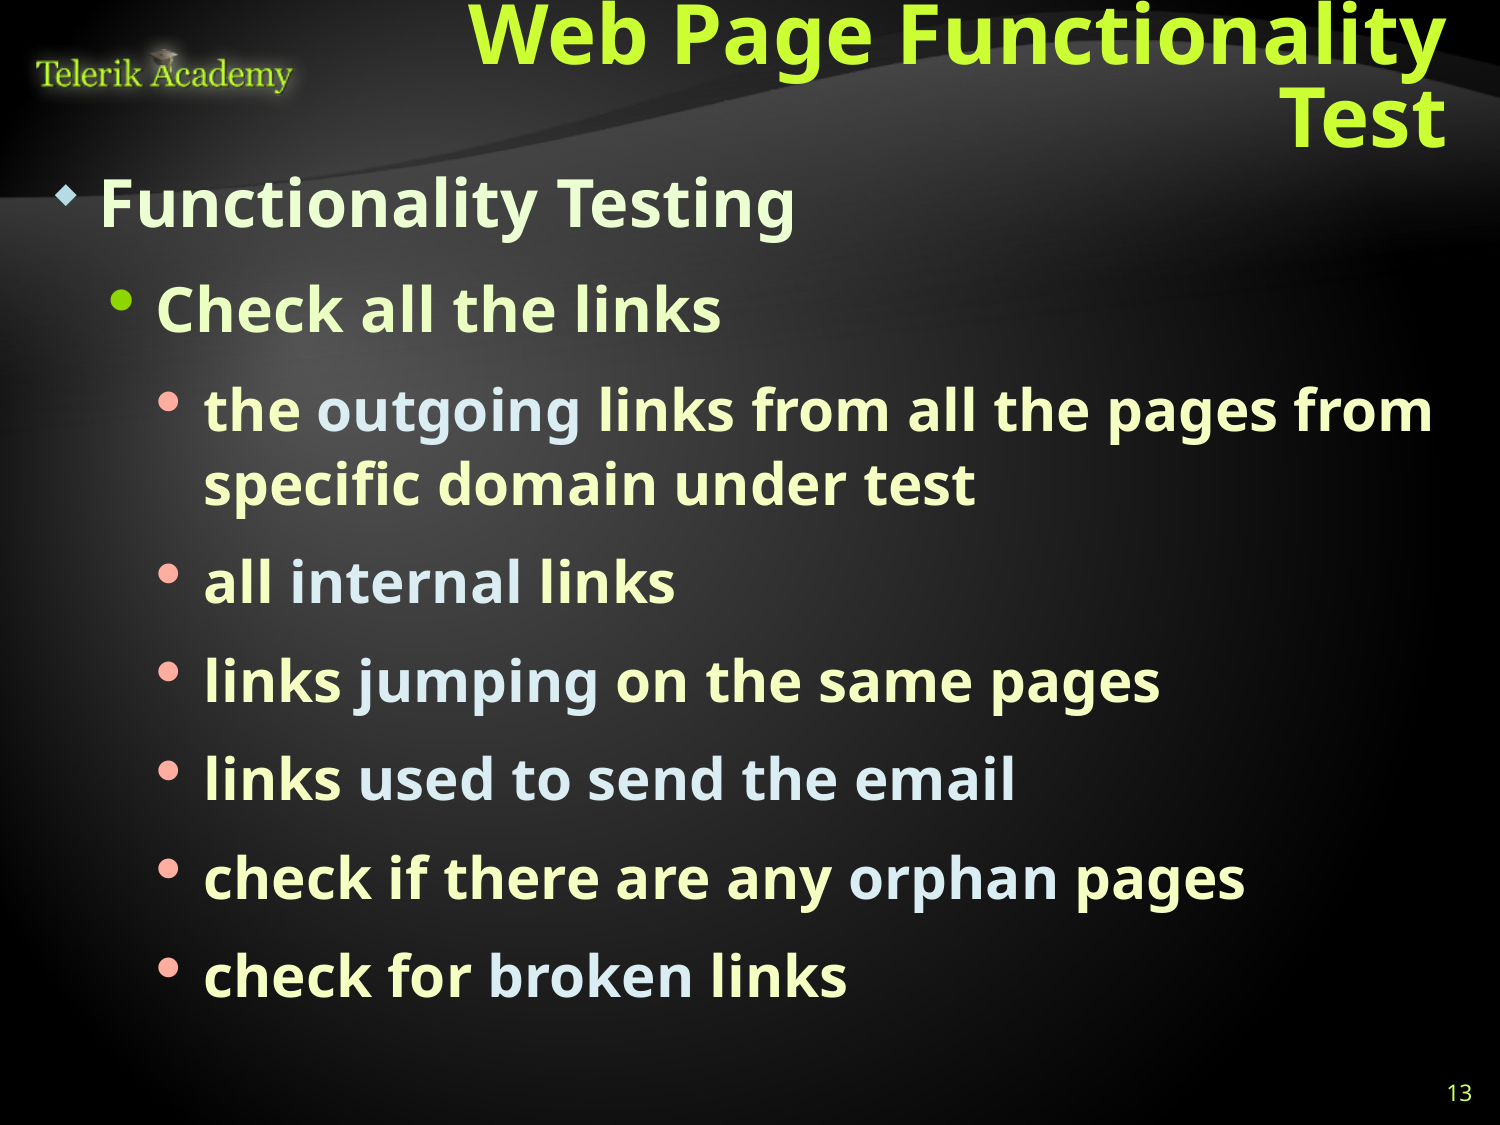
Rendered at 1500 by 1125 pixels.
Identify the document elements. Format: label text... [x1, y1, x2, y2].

title Web Page Functionality Test [300, 12, 1463, 149]
list Functionality Testing Check all the links the outgoing links from all the pages from specific domain under test all internal links links jumping on the same pages links used to send the email check if there are any orphan pages check for broken links [37, 149, 1463, 1100]
slide_number 13 [1412, 1074, 1488, 1113]
picture [0, 0, 1500, 1125]
